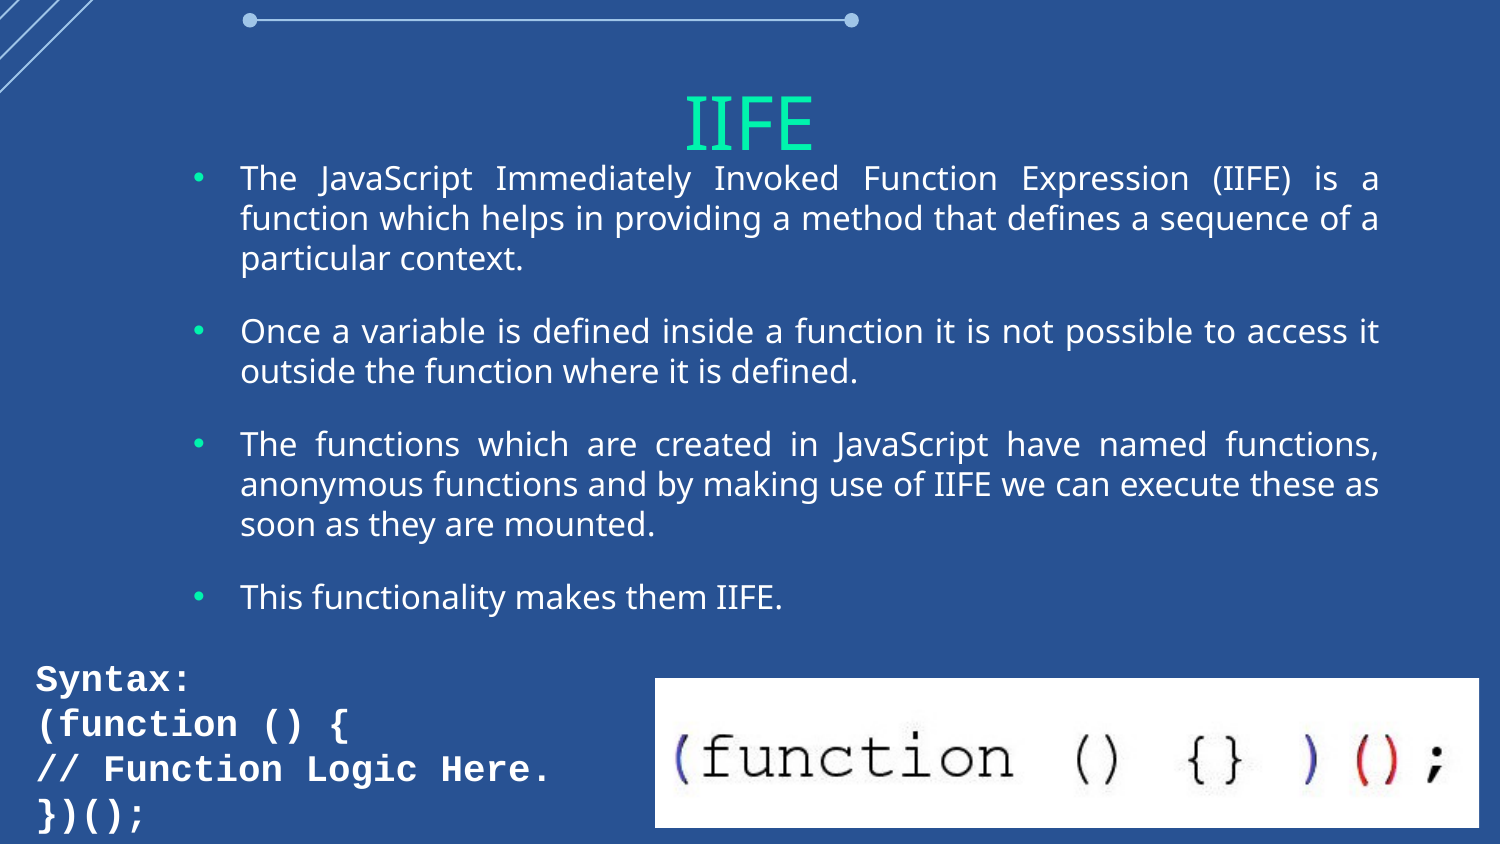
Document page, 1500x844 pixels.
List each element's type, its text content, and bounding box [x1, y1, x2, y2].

list The JavaScript Immediately Invoked Function Expression (IIFE) is a function which helps in providing a method that defines a sequence of a particular context. Once a variable is defined inside a function it is not possible to access it outside the function where it is defined. The functions which are created in JavaScript have named functions, anonymous functions and by making use of IIFE we can execute these as soon as they are mounted. This functionality makes them IIFE. [118, 157, 1382, 703]
title IIFE [118, 75, 1382, 156]
text_box Syntax: (function () { // Function Logic Here. })(); [20, 646, 609, 842]
picture [654, 677, 1480, 828]
